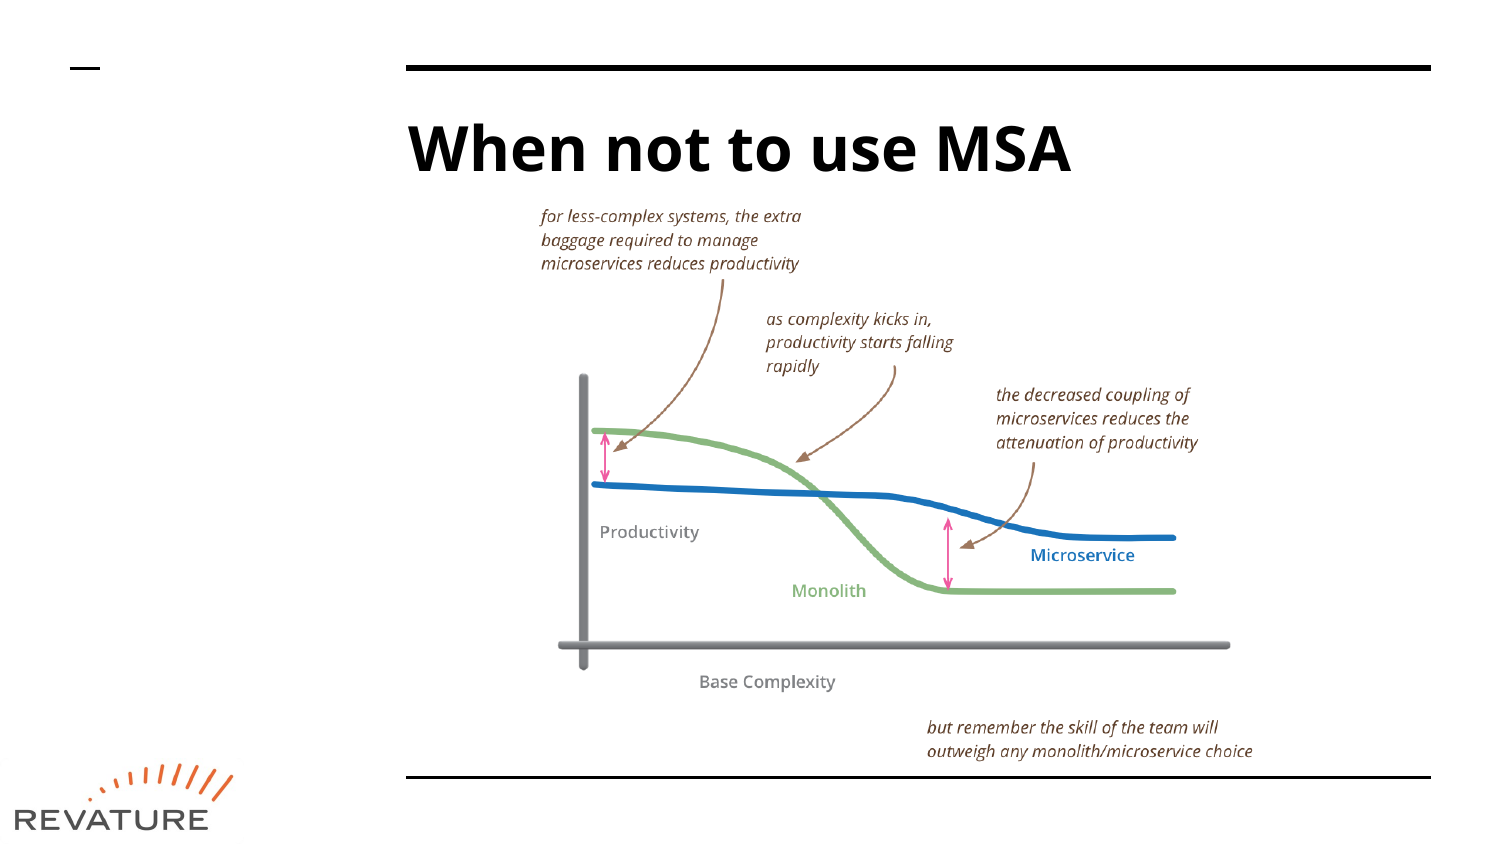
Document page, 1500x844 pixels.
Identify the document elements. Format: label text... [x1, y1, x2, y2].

title When not to use MSA [393, 94, 1431, 199]
picture [535, 198, 1258, 768]
picture [0, 758, 244, 844]
